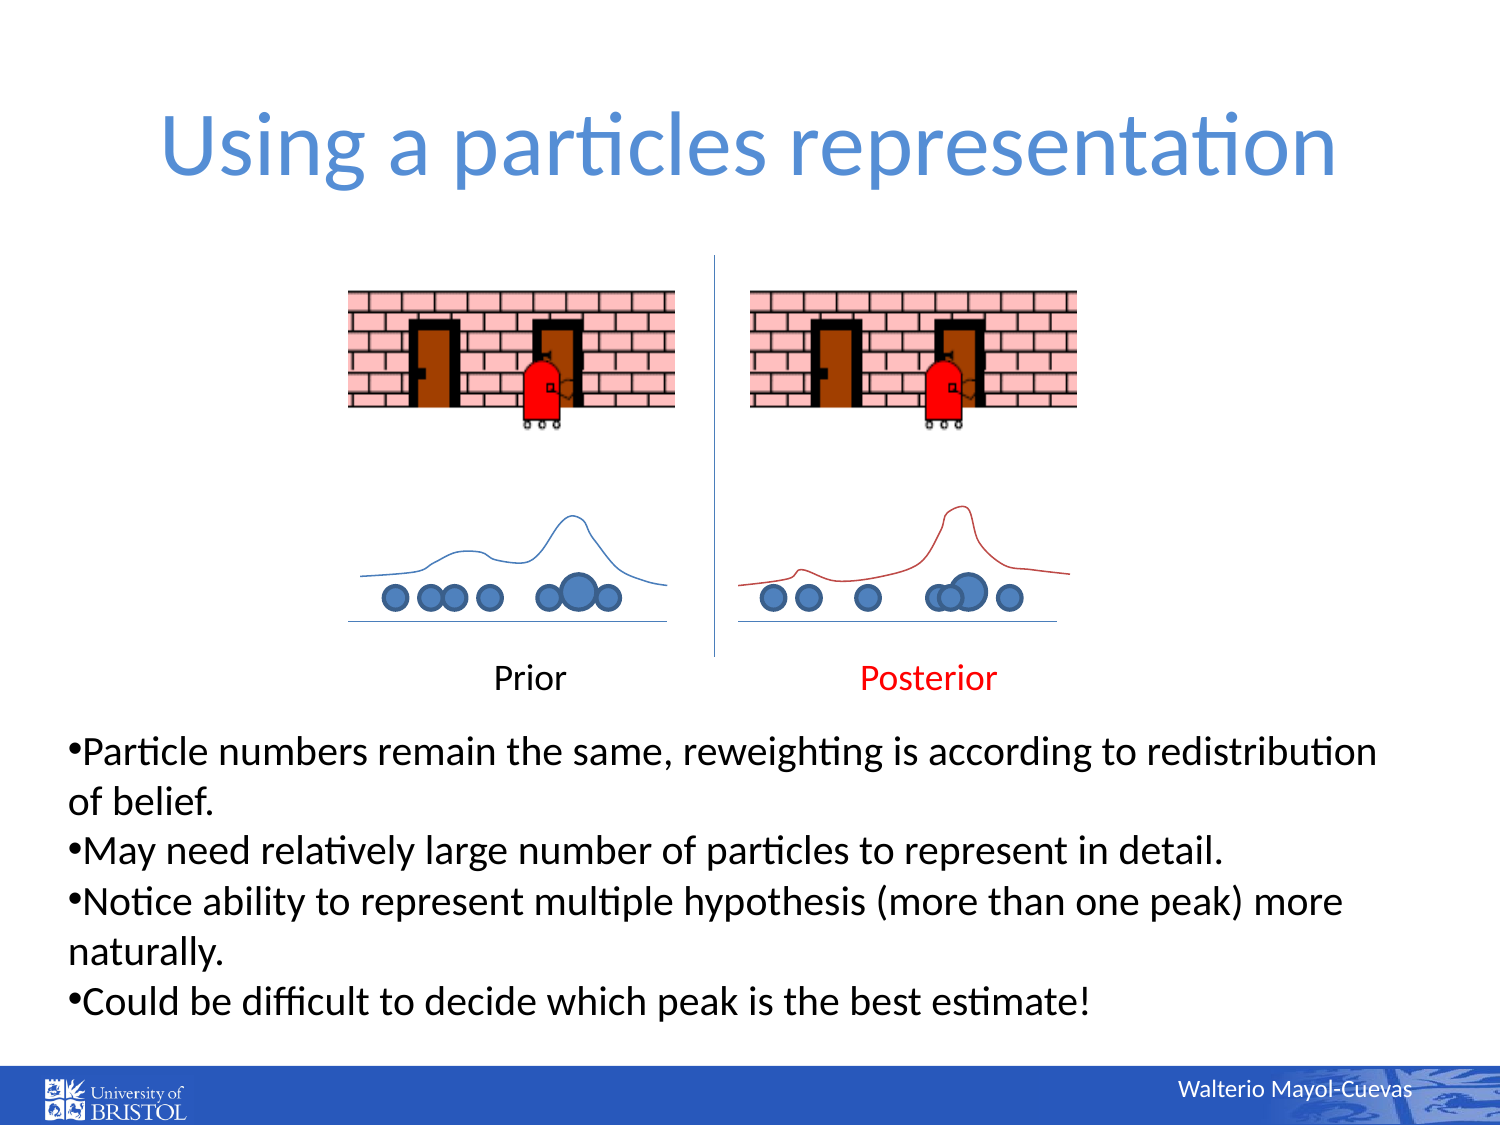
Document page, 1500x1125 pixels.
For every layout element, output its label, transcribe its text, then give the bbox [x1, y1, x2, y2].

text_box Posterior [845, 645, 1013, 705]
text_box [795, 584, 823, 612]
text_box [995, 583, 1024, 612]
picture [1039, 1069, 1500, 1124]
text_box [594, 584, 623, 612]
text_box [925, 583, 944, 612]
text_box [559, 583, 598, 612]
picture [749, 278, 1077, 442]
text_box [535, 583, 564, 612]
picture [348, 278, 676, 442]
text_box [476, 583, 504, 612]
text_box Prior [478, 645, 583, 705]
text_box [381, 583, 410, 612]
picture [41, 1075, 194, 1125]
text_box [759, 585, 788, 612]
text_box [936, 583, 965, 612]
title Using a particles representation [75, 45, 1425, 233]
text_box [440, 583, 469, 612]
text_box [738, 505, 1071, 587]
text_box Particle numbers remain the same, reweighting is according to redistribution of belief. May need relatively large number of particles to represent in detail. Notice ability to represent multiple hypothesis (more than one peak) more naturally. Could be difficult to decide which peak is the best estimate! [53, 715, 1424, 1031]
text_box [854, 583, 882, 612]
text_box [360, 515, 668, 587]
text_box [950, 578, 989, 612]
text_box [417, 583, 443, 612]
